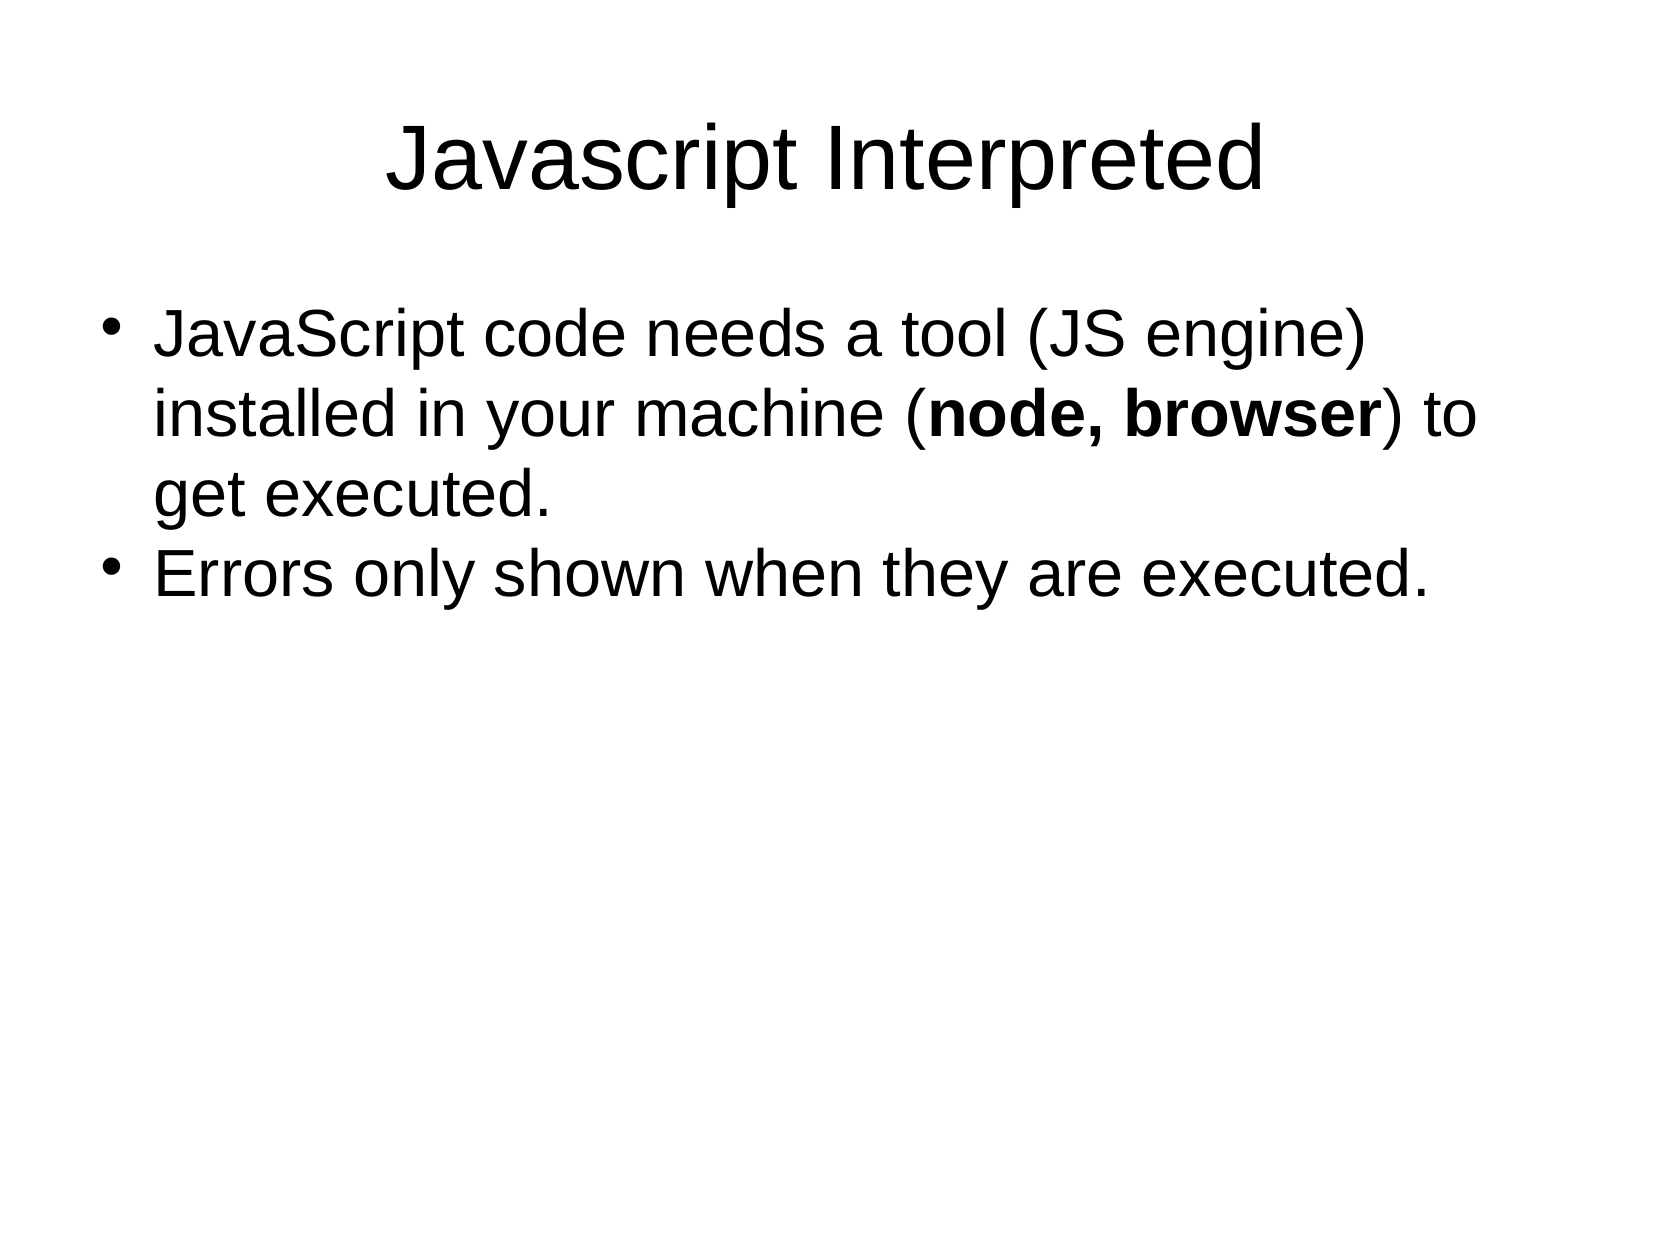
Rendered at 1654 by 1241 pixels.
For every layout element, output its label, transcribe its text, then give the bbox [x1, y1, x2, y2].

text_box JavaScript code needs a tool (JS engine) installed in your machine (node, browser) to get executed. Errors only shown when they are executed. [82, 290, 1571, 1010]
text_box Javascript Interpreted [82, 49, 1571, 257]
